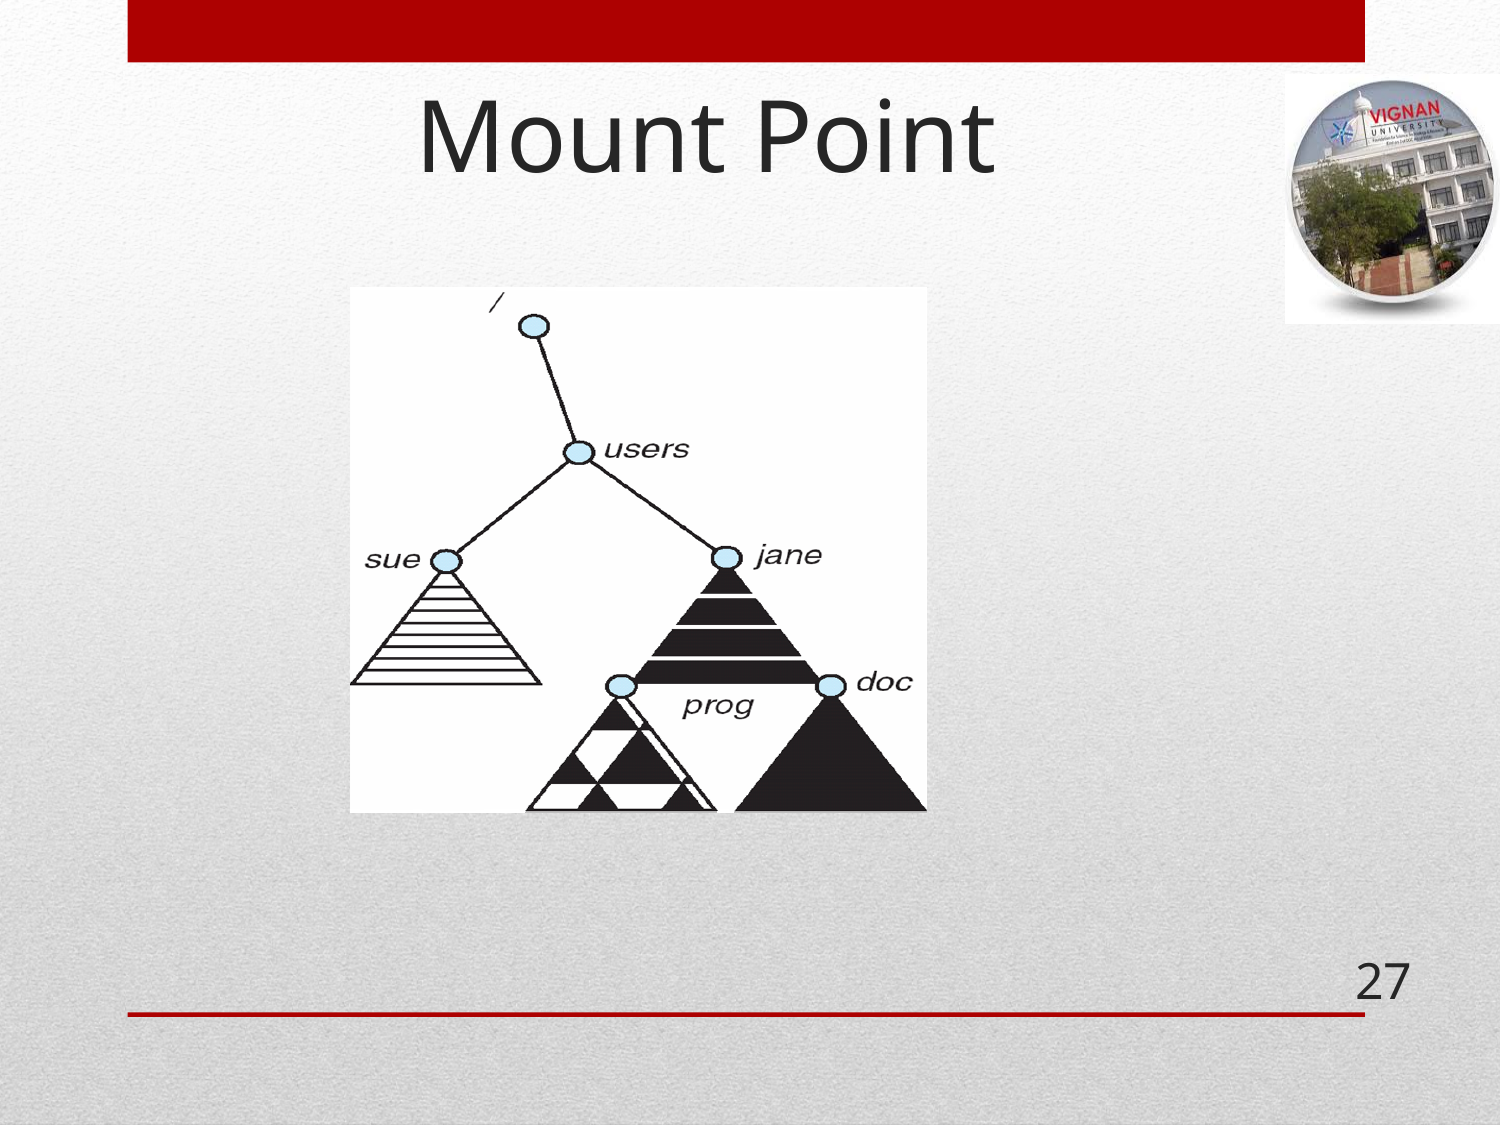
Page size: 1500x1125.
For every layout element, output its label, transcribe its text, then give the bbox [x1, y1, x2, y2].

picture [1284, 74, 1500, 324]
slide_number 27 [1333, 940, 1434, 1027]
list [349, 286, 928, 814]
title Mount Point [125, 105, 1279, 200]
